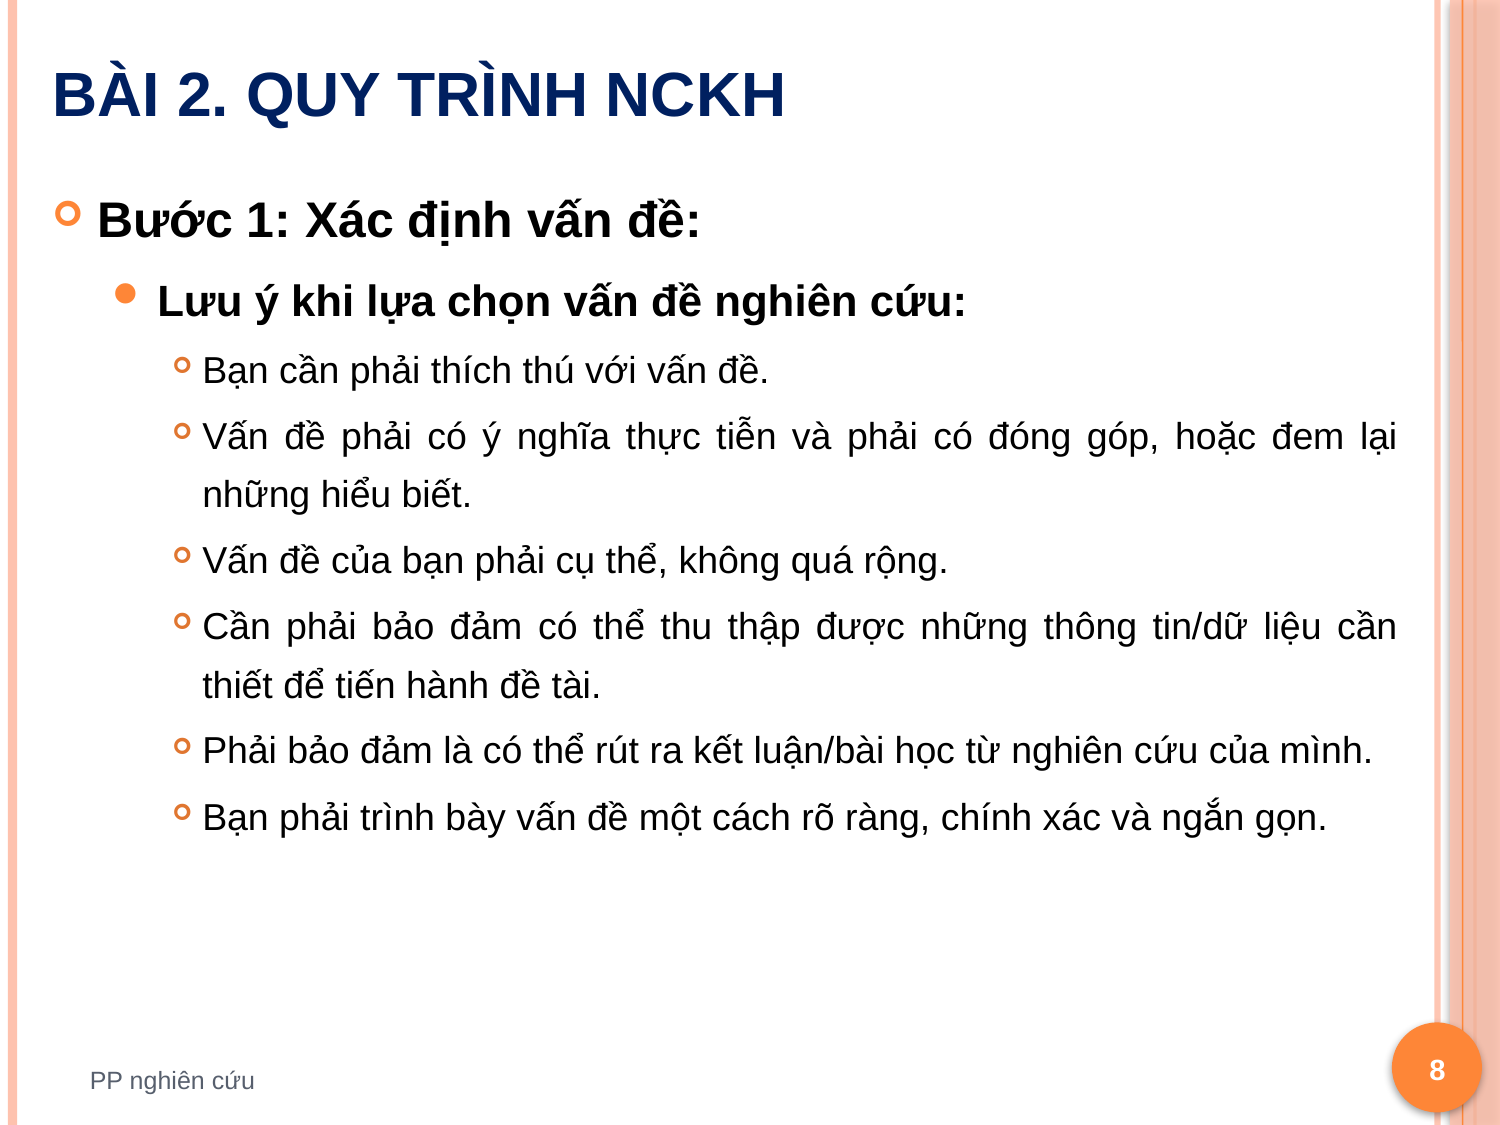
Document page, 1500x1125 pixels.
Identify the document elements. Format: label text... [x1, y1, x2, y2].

list Bước 1: Xác định vấn đề: Lưu ý khi lựa chọn vấn đề nghiên cứu: Bạn cần phải thích thú với vấn đề. Vấn đề phải có ý nghĩa thực tiễn và phải có đóng góp, hoặc đem lại những hiểu biết. Vấn đề của bạn phải cụ thể, không quá rộng. Cần phải bảo đảm có thể thu thập được những thông tin/dữ liệu cần thiết để tiến hành đề tài. Phải bảo đảm là có thể rút ra kết luận/bài học từ nghiên cứu của mình. Bạn phải trình bày vấn đề một cách rõ ràng, chính xác và ngắn gọn. [37, 162, 1413, 1038]
slide_number 8 [1387, 1025, 1488, 1112]
footer PP nghiên cứu [75, 1050, 1363, 1110]
title Bài 2. Quy trình NCKH [37, 45, 1413, 138]
